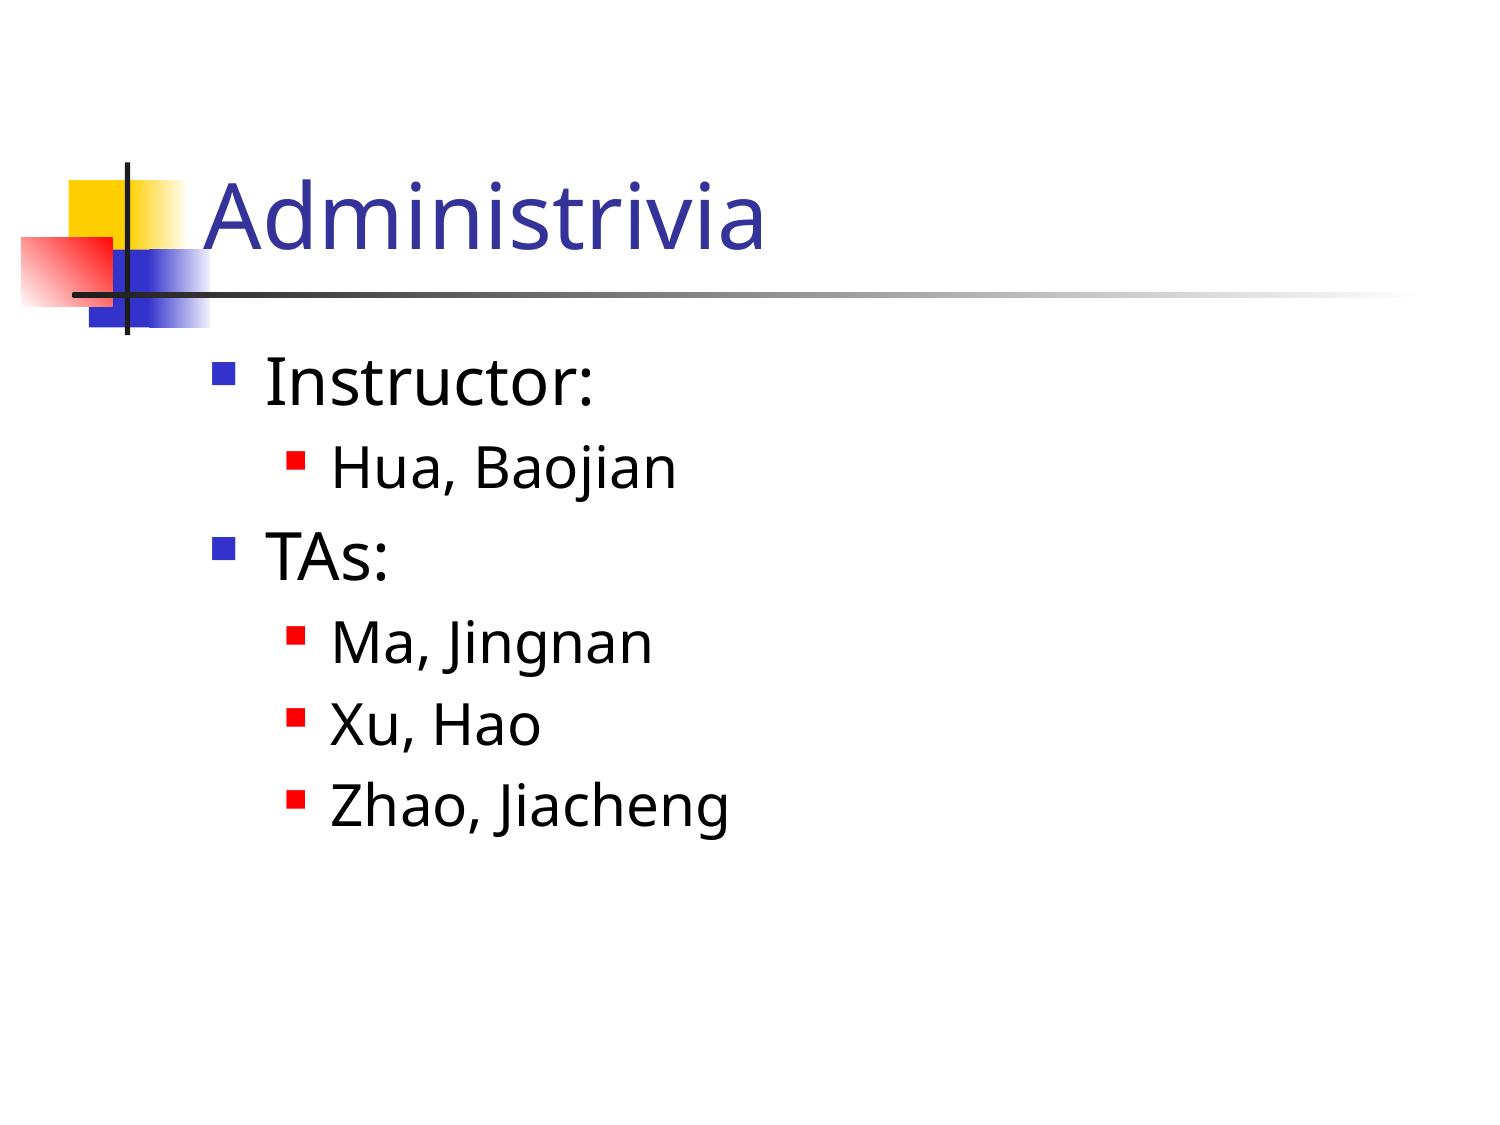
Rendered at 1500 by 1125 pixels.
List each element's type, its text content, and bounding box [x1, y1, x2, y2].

list Instructor: Hua, Baojian TAs: Ma, Jingnan Xu, Hao Zhao, Jiacheng [193, 331, 1469, 1006]
title Administrivia [188, 35, 1468, 275]
